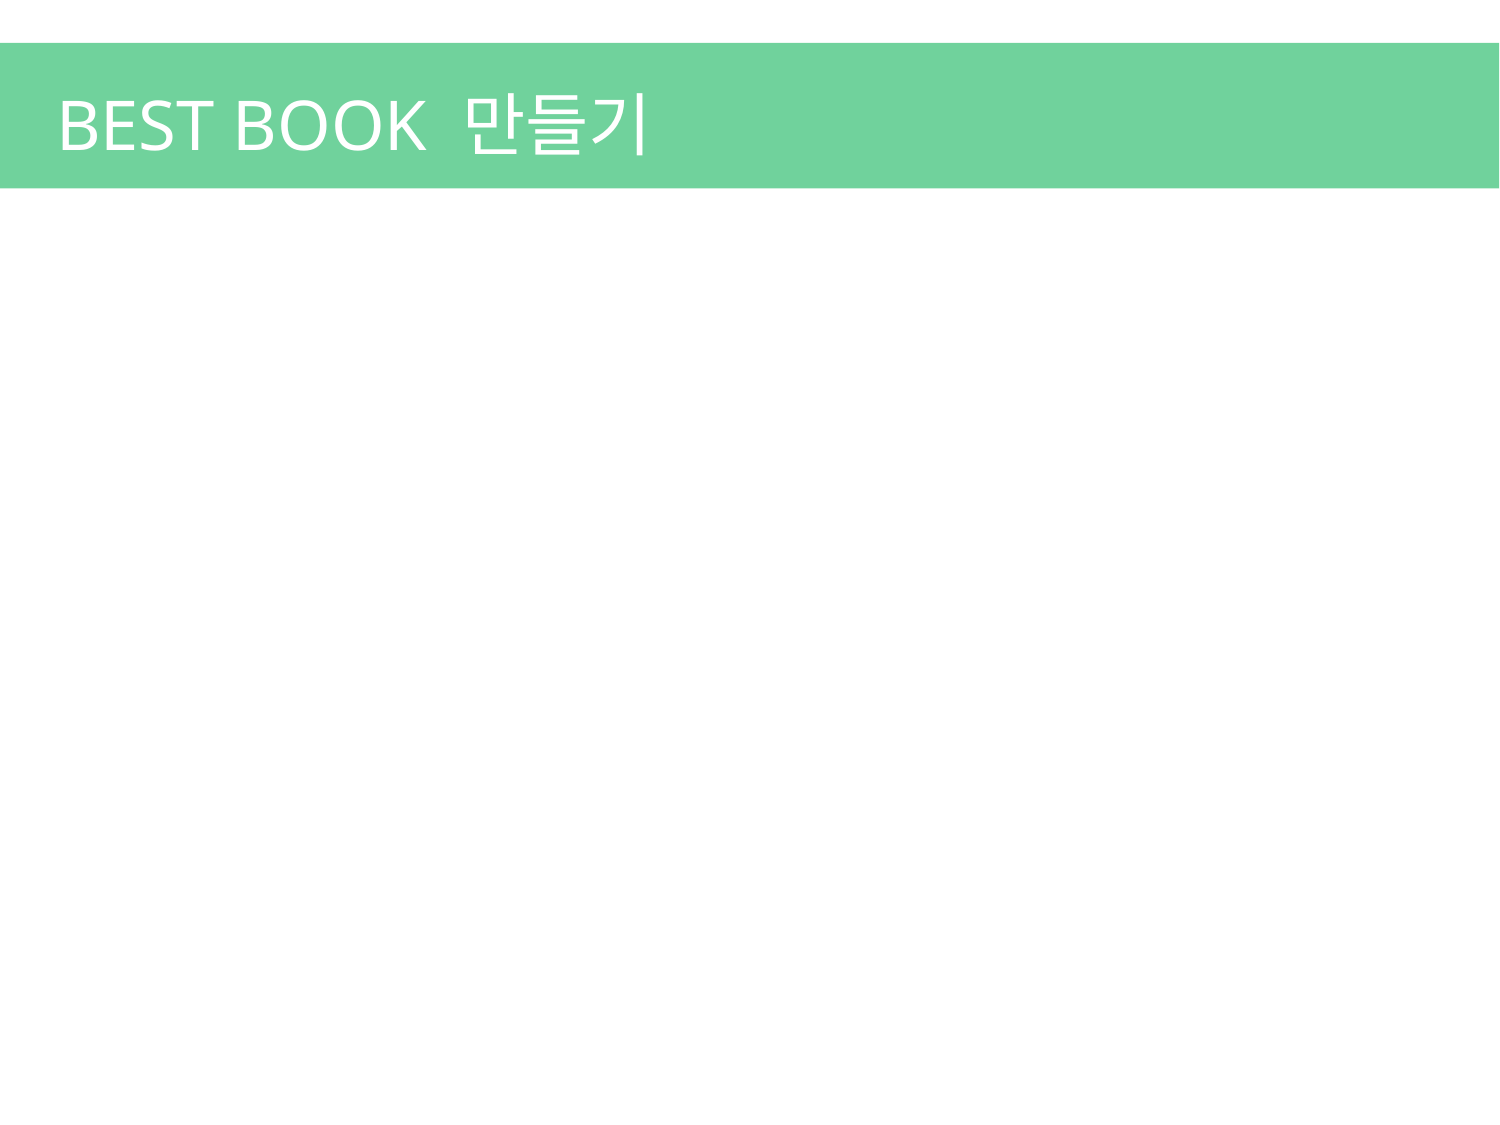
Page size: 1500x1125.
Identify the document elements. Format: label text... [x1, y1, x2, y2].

text_box [0, 41, 1500, 190]
text_box BEST BOOK 만들기 [41, 74, 1500, 172]
